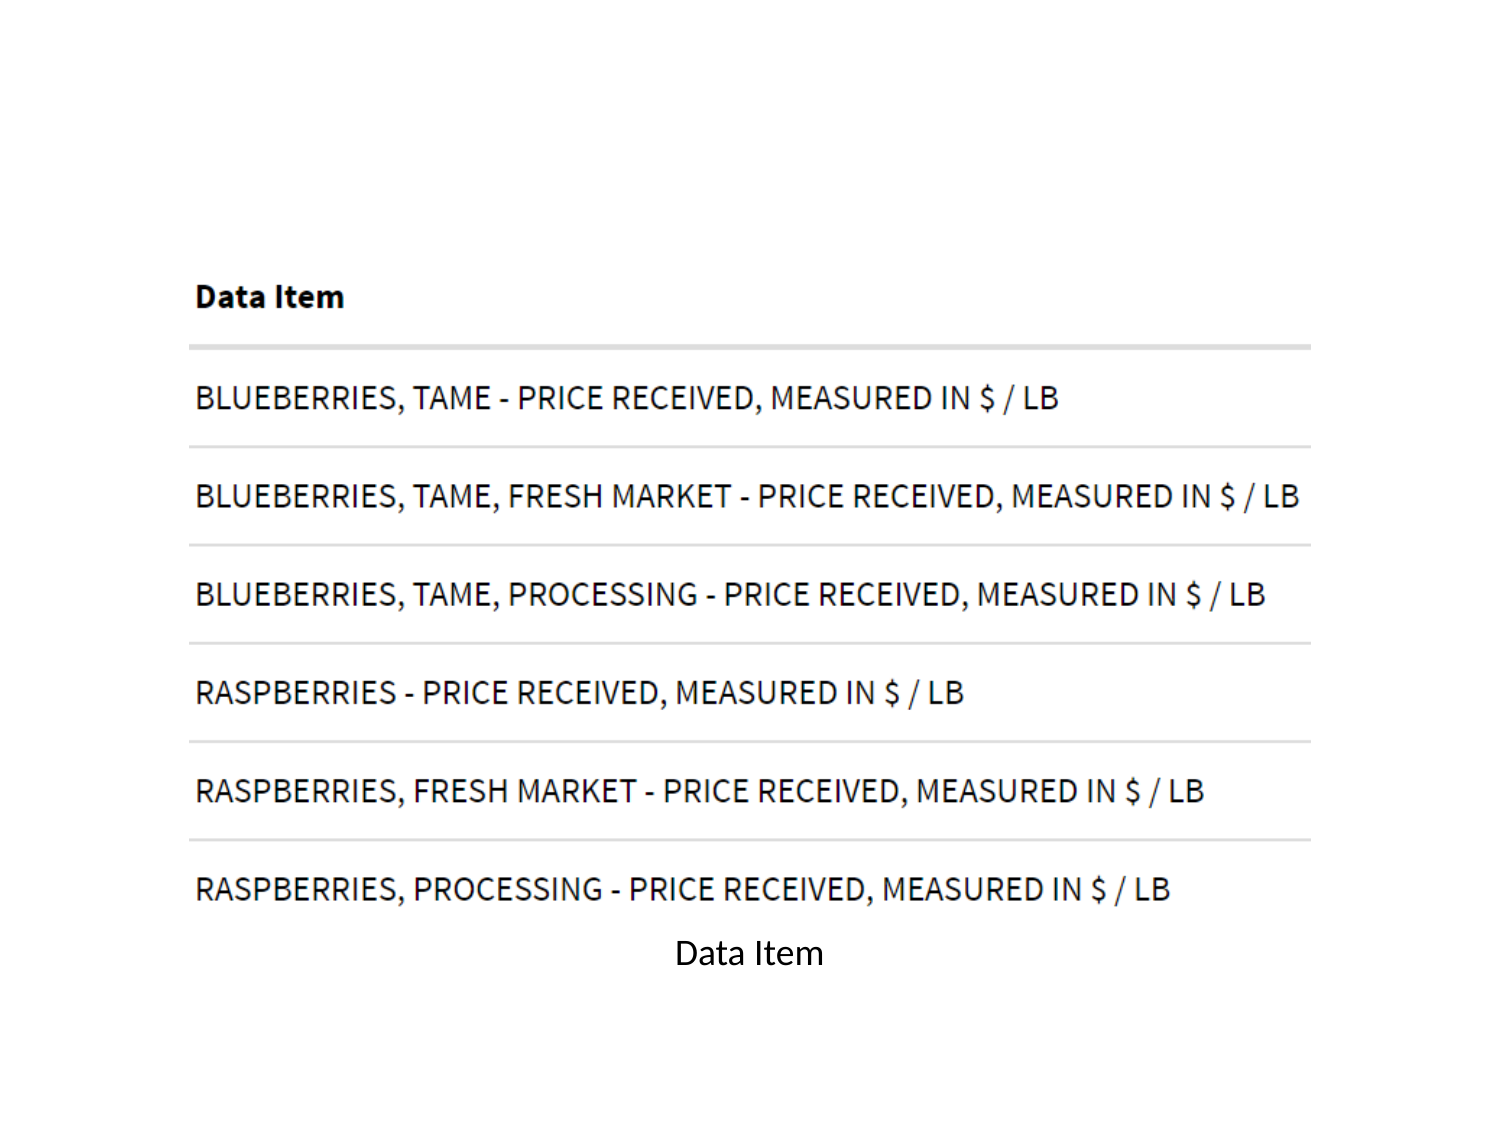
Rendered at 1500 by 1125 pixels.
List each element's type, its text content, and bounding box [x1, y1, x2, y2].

picture [189, 262, 1311, 921]
text_box Data Item [74, 920, 1425, 1005]
